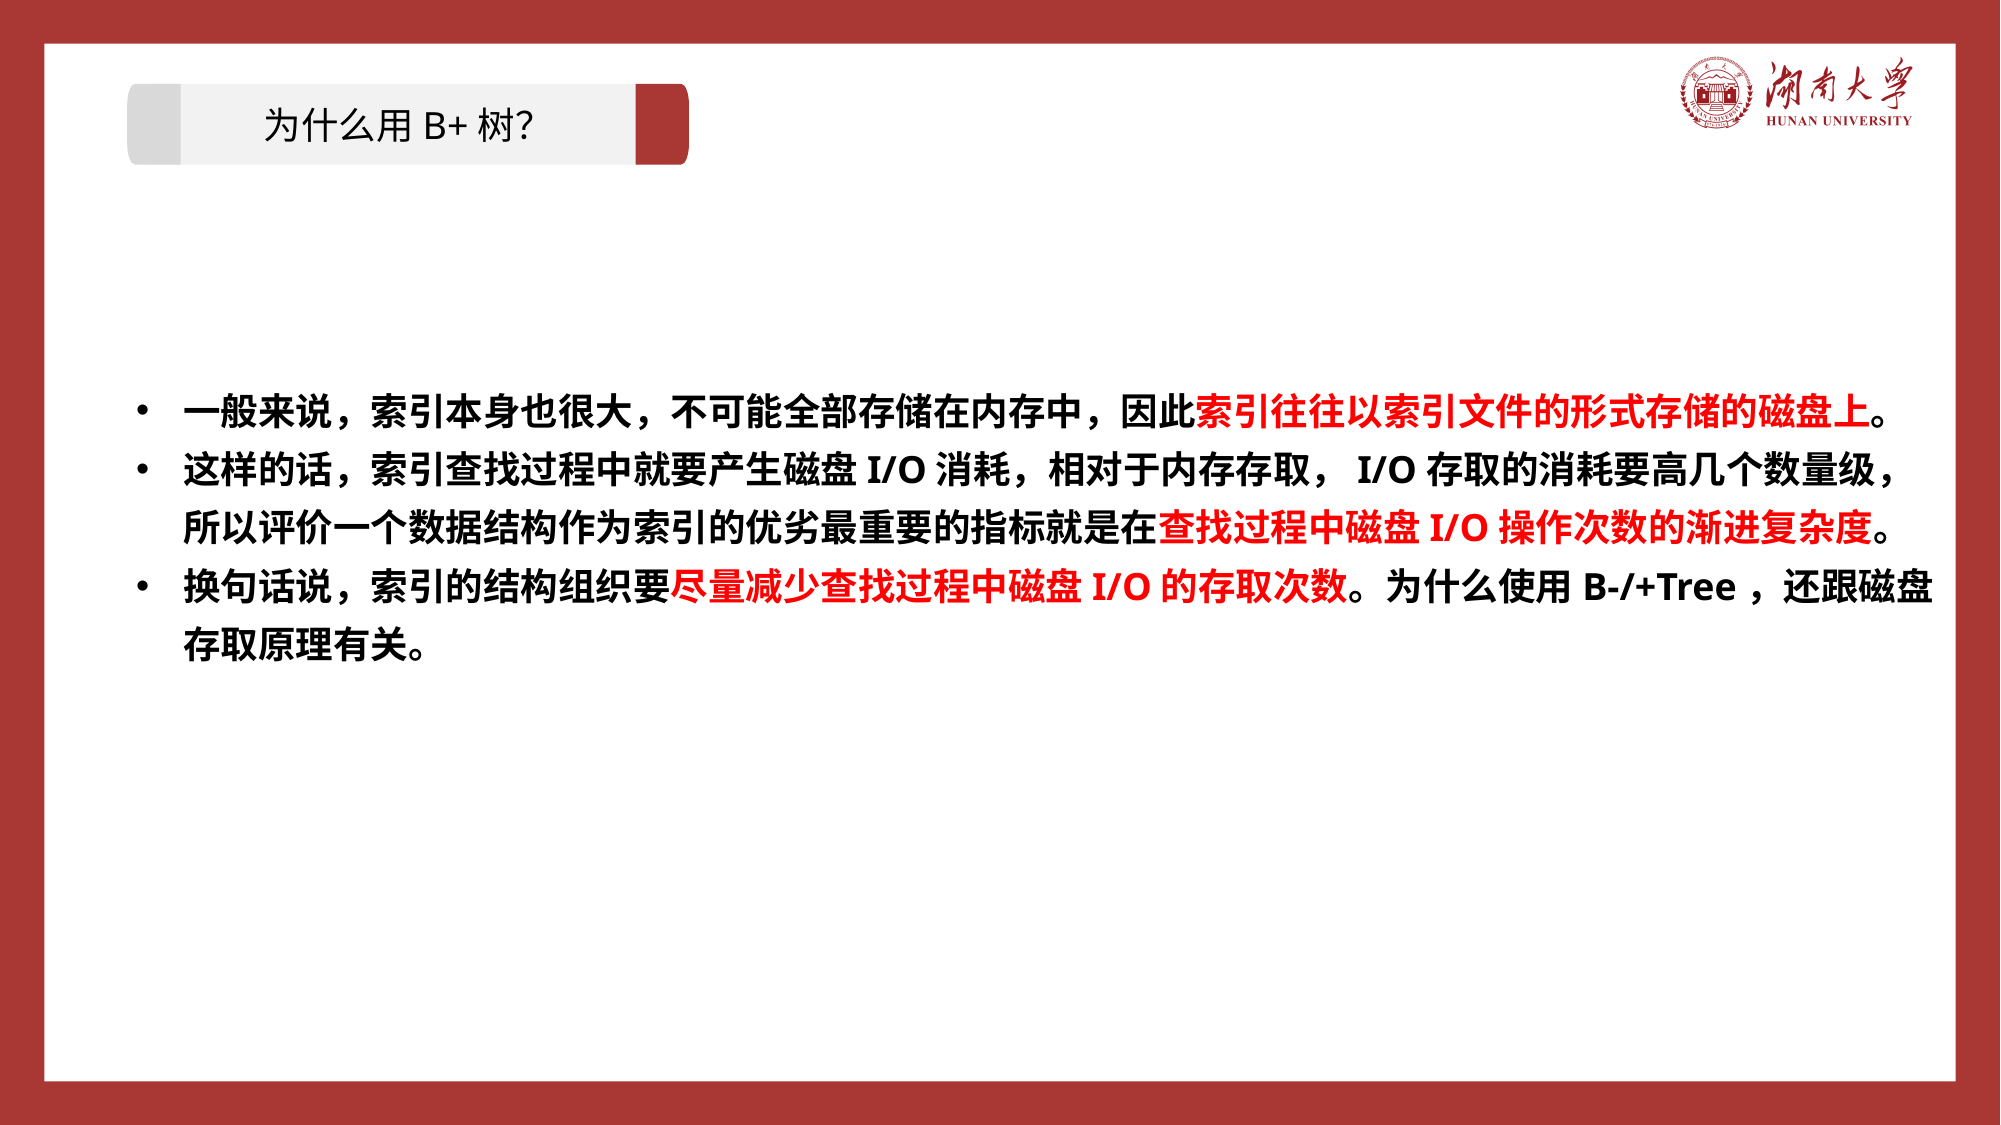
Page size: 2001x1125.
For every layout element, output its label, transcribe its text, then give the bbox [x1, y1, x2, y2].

text_box [43, 42, 1957, 1082]
picture [1648, 43, 1956, 142]
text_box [127, 83, 690, 165]
text_box 一般来说，索引本身也很大，不可能全部存储在内存中，因此索引往往以索引文件的形式存储的磁盘上。 这样的话，索引查找过程中就要产生磁盘I/O消耗，相对于内存存取，I/O存取的消耗要高几个数量级，所以评价一个数据结构作为索引的优劣最重要的指标就是在查找过程中磁盘I/O操作次数的渐进复杂度。 换句话说，索引的结构组织要尽量减少查找过程中磁盘I/O的存取次数。为什么使用B-/+Tree，还跟磁盘存取原理有关。 [121, 366, 1956, 716]
